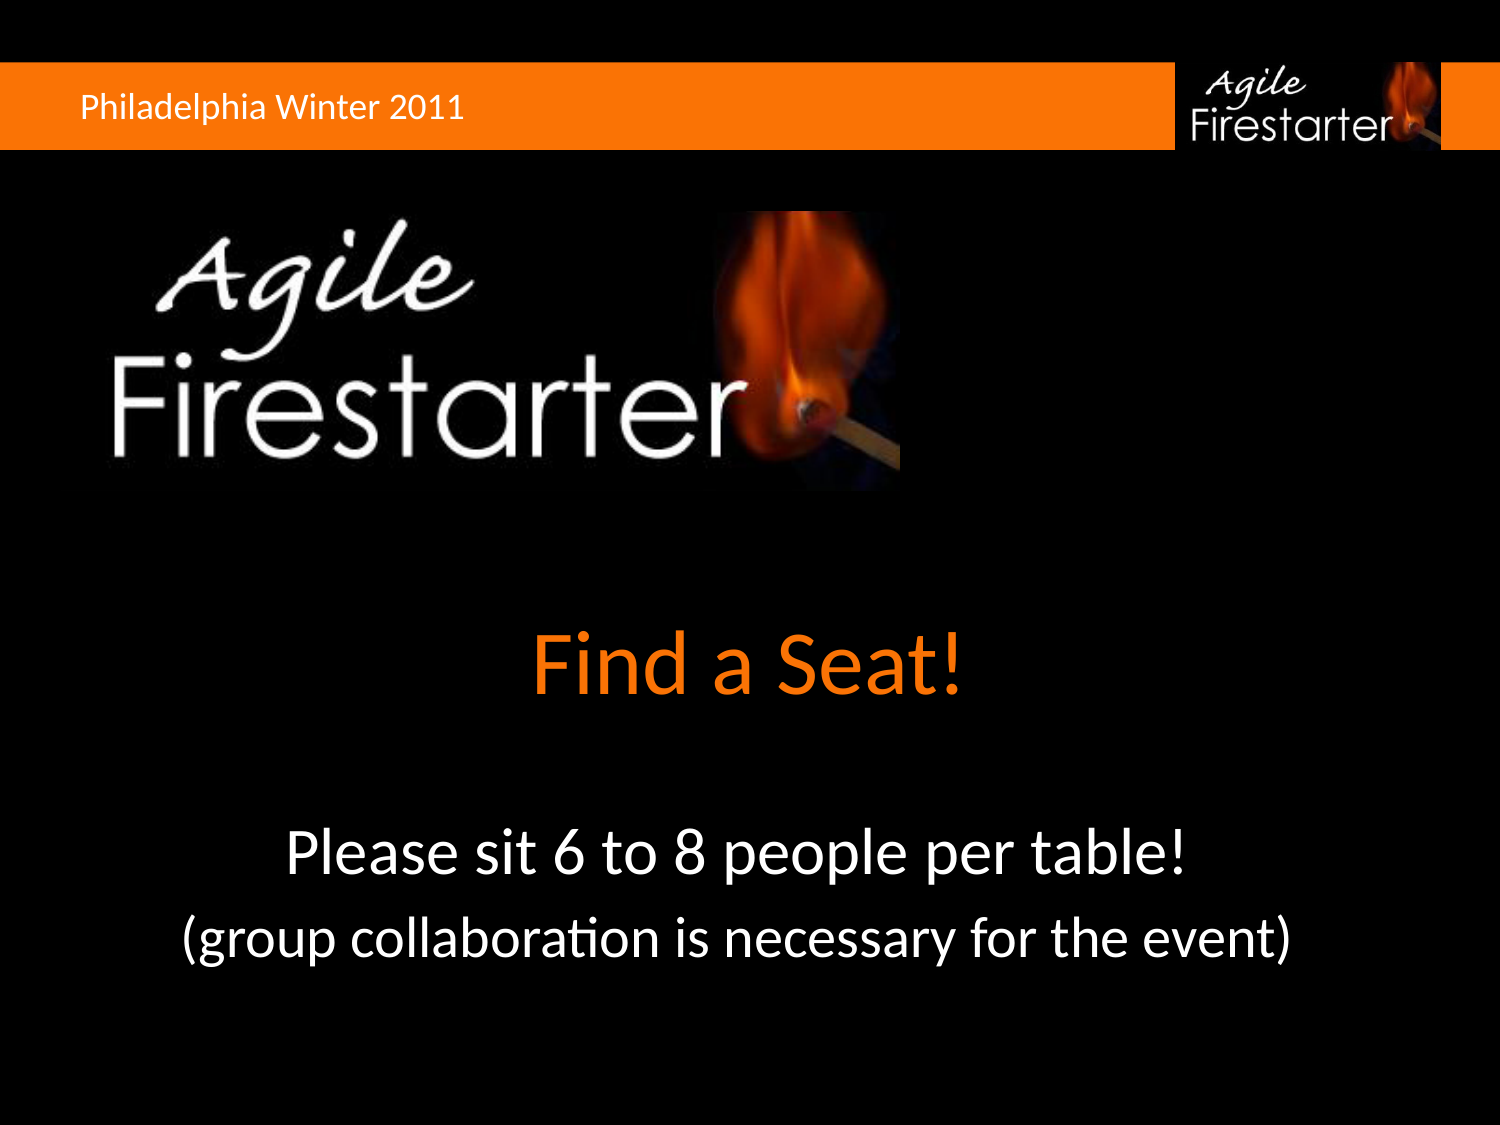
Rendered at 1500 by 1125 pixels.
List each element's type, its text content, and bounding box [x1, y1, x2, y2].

subtitle Please sit 6 to 8 people per table! (group collaboration is necessary for the event) [75, 800, 1400, 1088]
title Find a Seat! [112, 537, 1388, 779]
picture [61, 211, 900, 491]
picture [1175, 62, 1441, 151]
